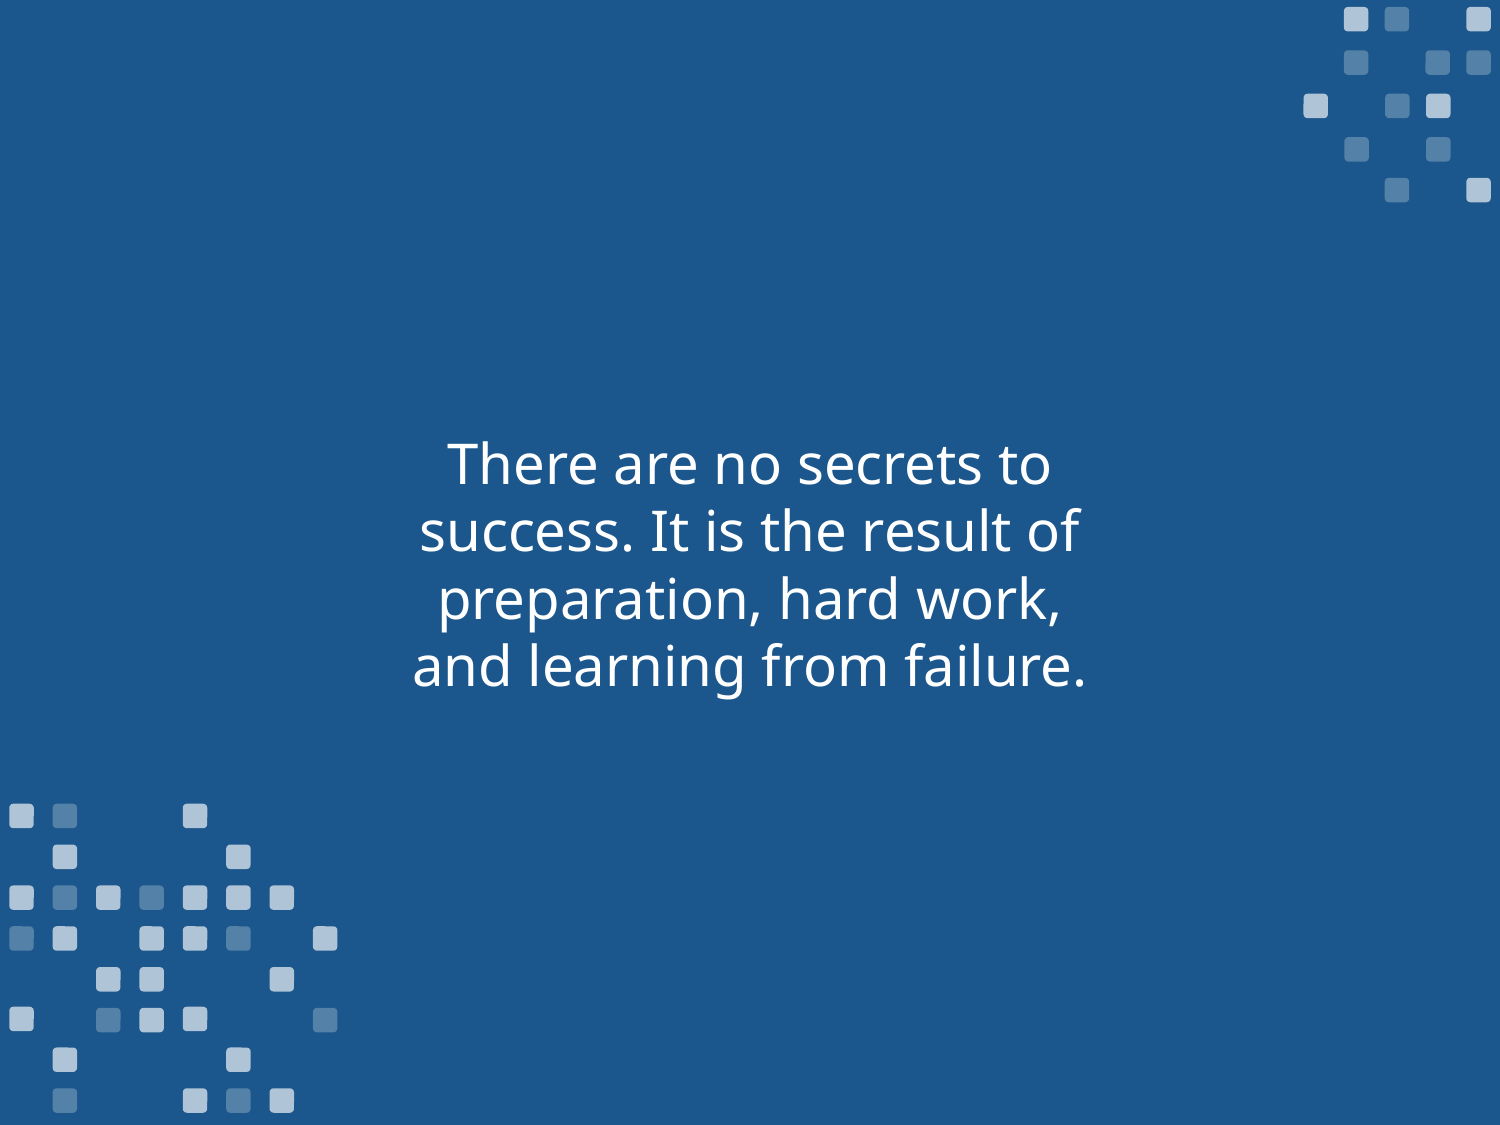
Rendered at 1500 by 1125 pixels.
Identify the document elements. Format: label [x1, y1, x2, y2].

text_box [9, 803, 338, 1113]
text_box [1299, 10, 1495, 199]
picture [0, 0, 1500, 1125]
